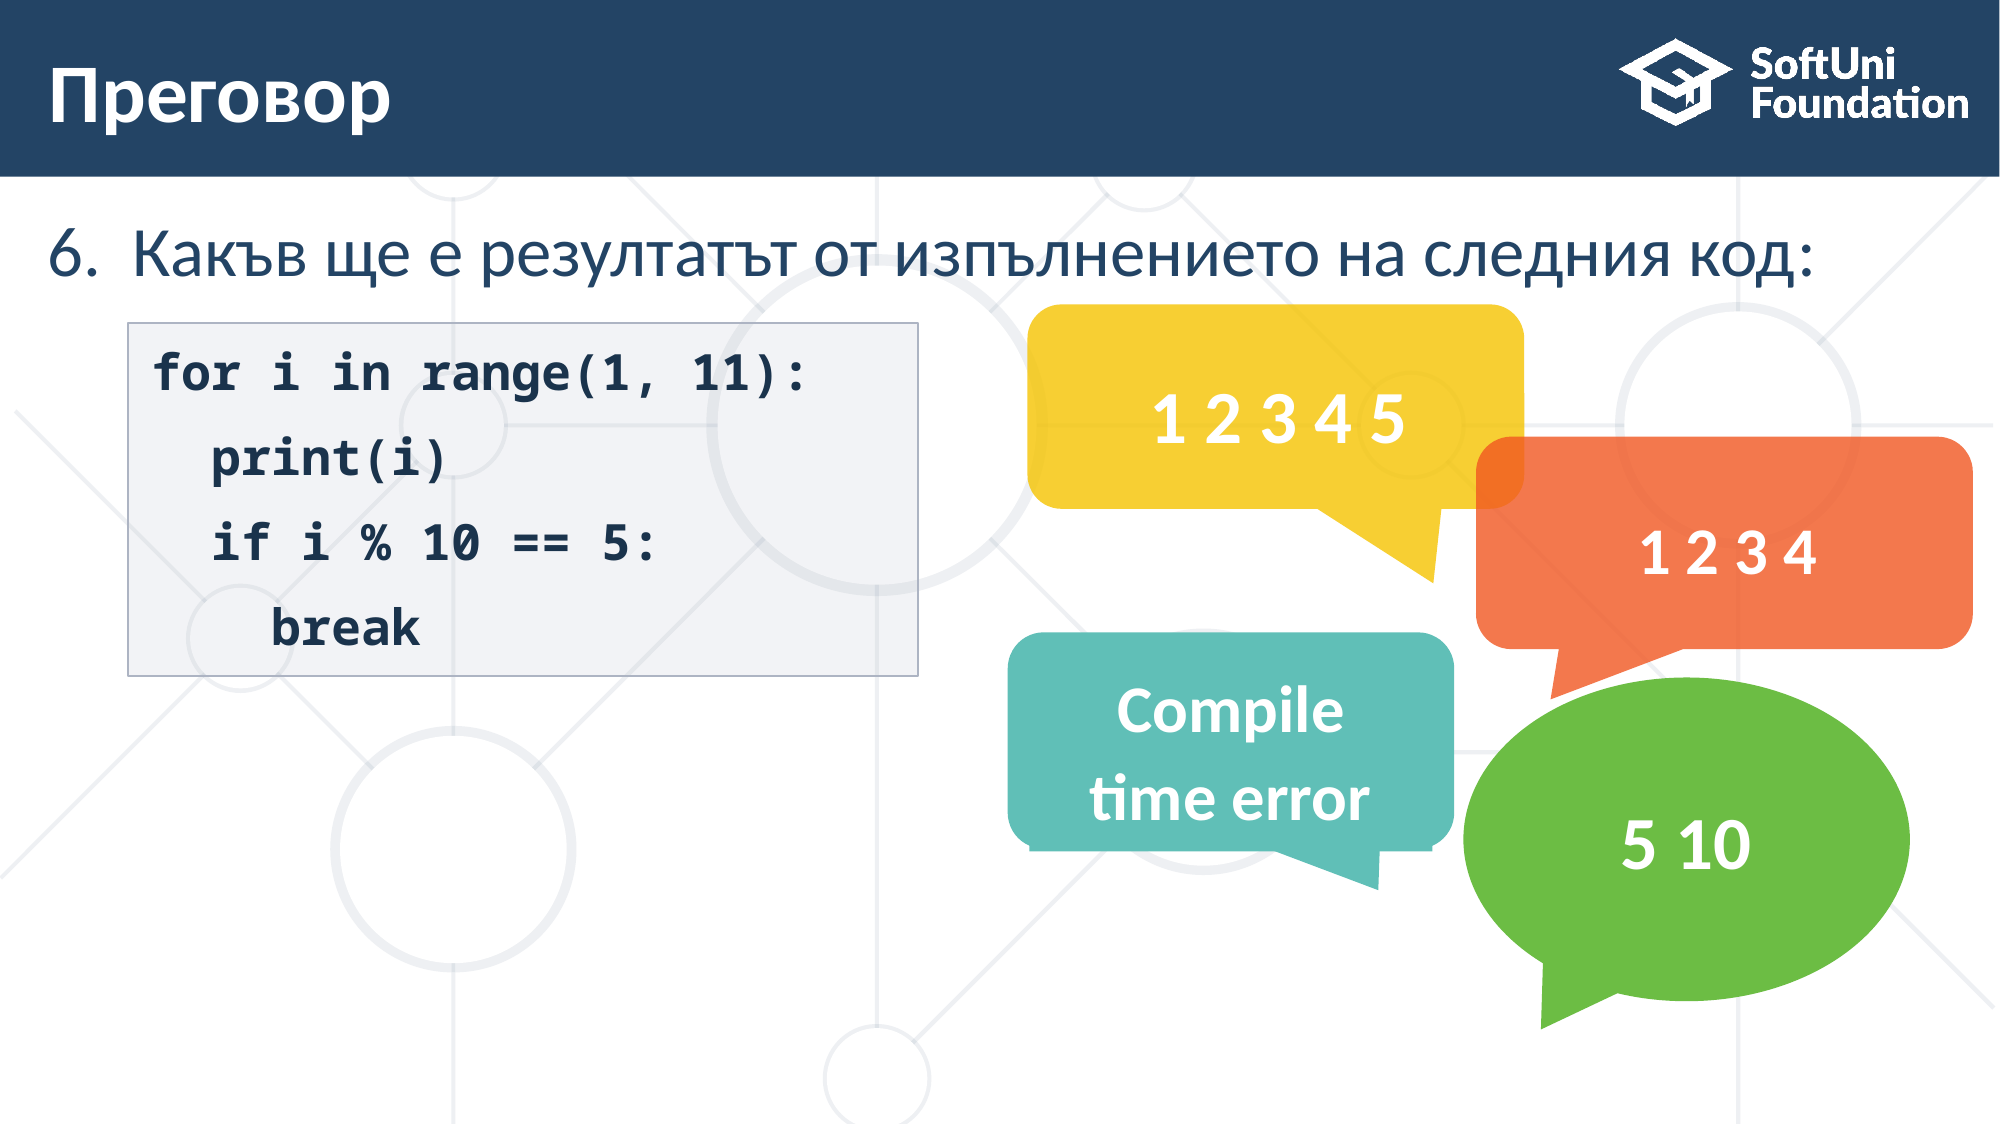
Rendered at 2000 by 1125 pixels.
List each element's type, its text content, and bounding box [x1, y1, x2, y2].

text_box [1475, 436, 2000, 650]
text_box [1007, 632, 1455, 849]
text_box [1463, 677, 1911, 1002]
picture [1618, 38, 1968, 126]
list for i in range(1, 11): print(i) if i % 10 == 5: break [127, 322, 919, 677]
list Какъв ще е резултатът от изпълнението на следния код: [29, 195, 1967, 1046]
title Преговор [31, 16, 1591, 162]
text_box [1027, 304, 1525, 510]
